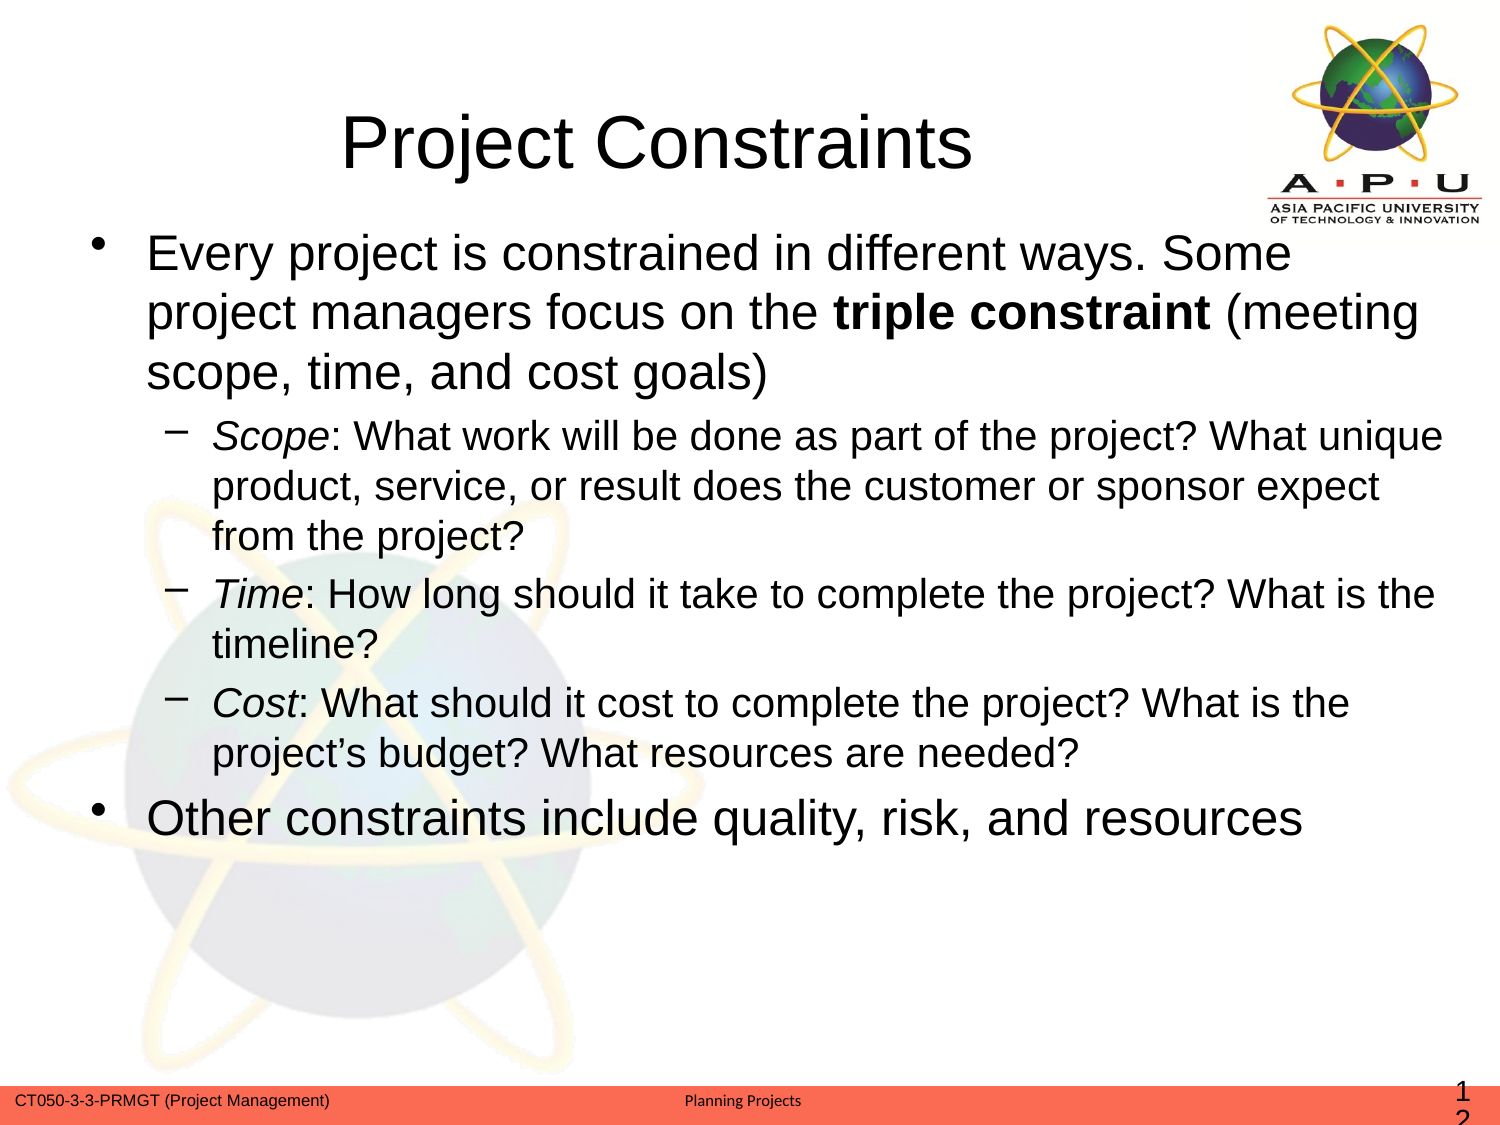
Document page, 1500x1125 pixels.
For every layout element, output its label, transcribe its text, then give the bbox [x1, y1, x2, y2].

picture [1251, 0, 1500, 249]
slide_number 12 [1440, 1065, 1500, 1125]
list Every project is constrained in different ways. Some project managers focus on the triple constraint (meeting scope, time, and cost goals) Scope: What work will be done as part of the project? What unique product, service, or result does the customer or sponsor expect from the project? Time: How long should it take to complete the project? What is the timeline? Cost: What should it cost to complete the project? What is the project’s budget? What resources are needed? Other constraints include quality, risk, and resources [75, 212, 1463, 1013]
title Project Constraints [79, 45, 1235, 233]
